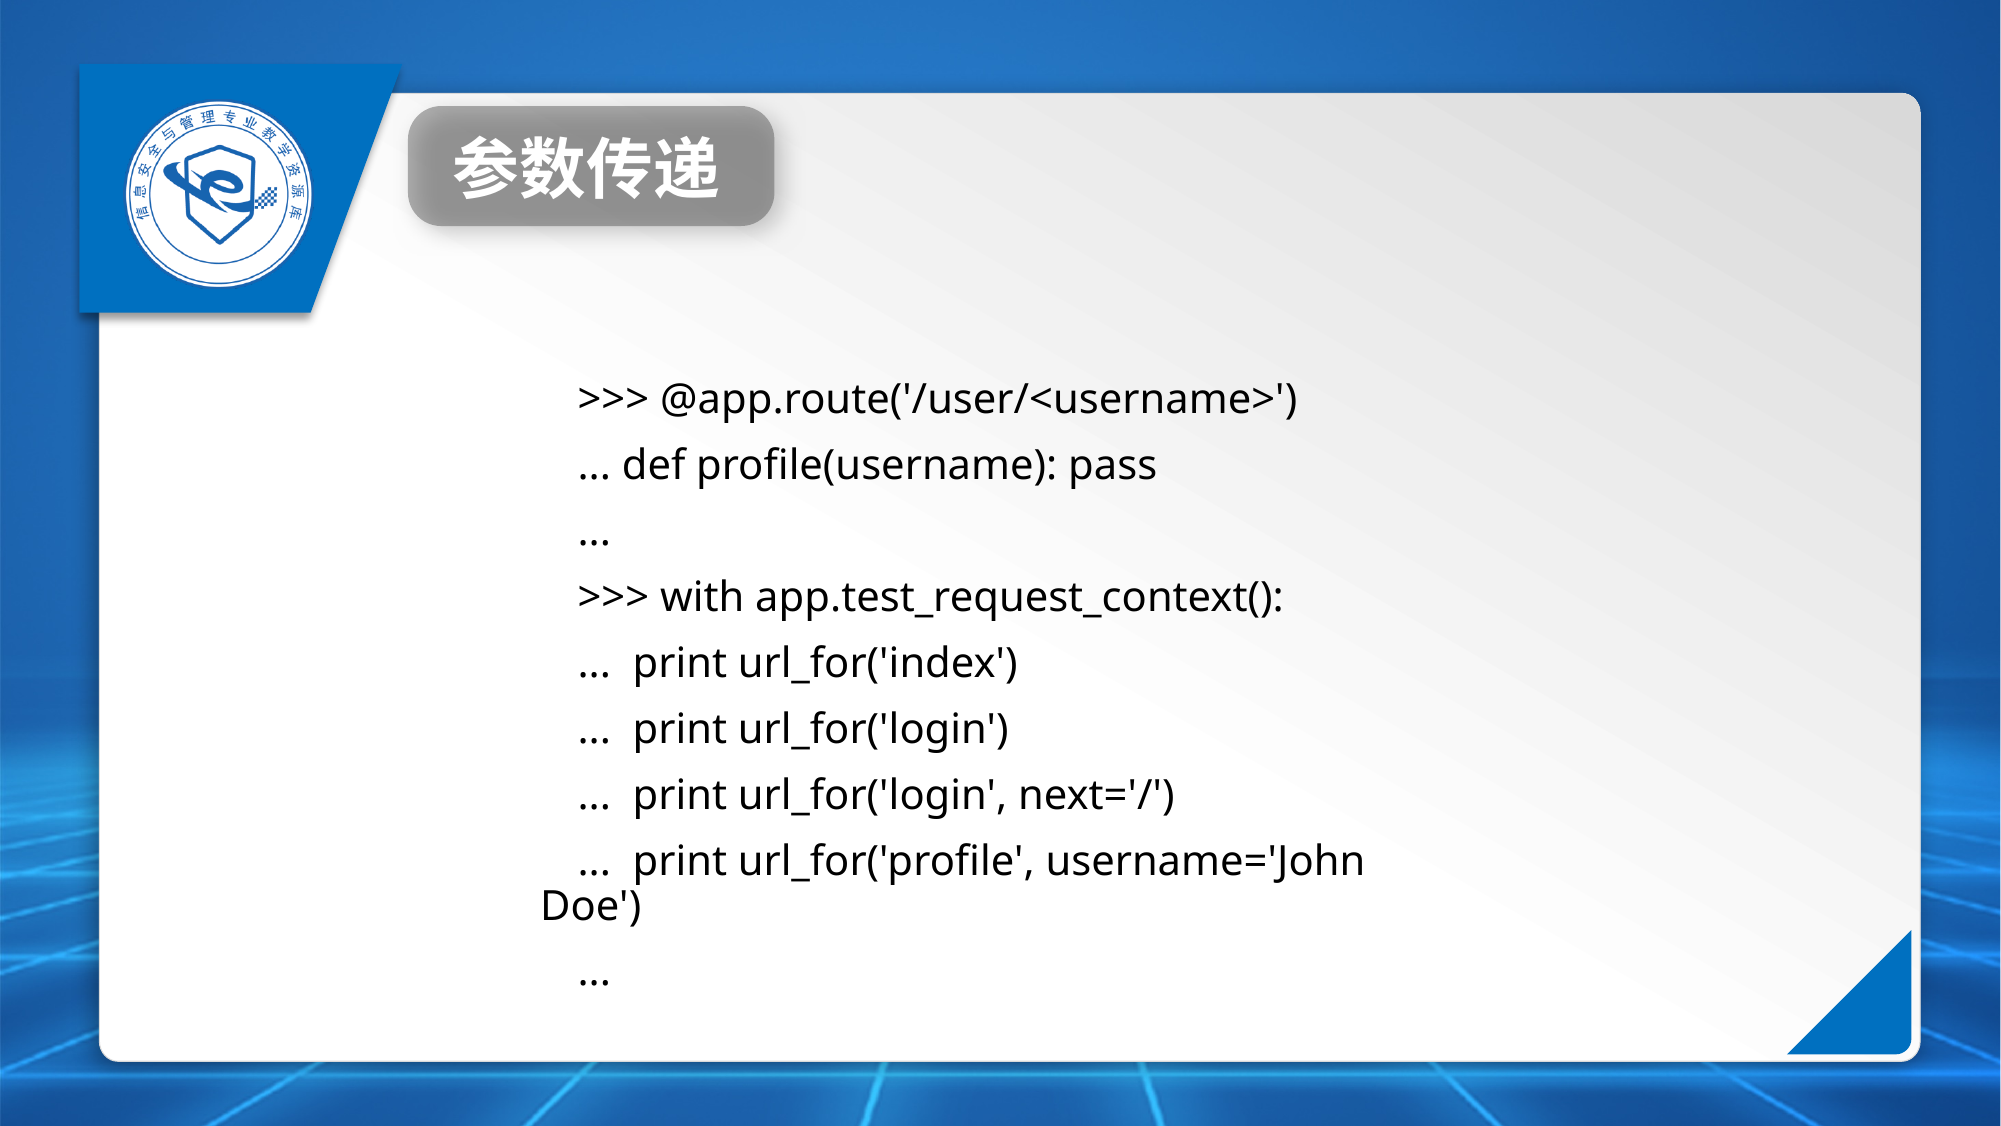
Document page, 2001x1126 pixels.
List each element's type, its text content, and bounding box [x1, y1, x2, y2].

text_box >>> @app.route('/user/<username>') ... def profile(username): pass ... >>> with app.test_request_context(): ... print url_for('index') ... print url_for('login') ... print url_for('login', next='/') ... print url_for('profile', username='John Doe') ... [488, 370, 1489, 1003]
text_box [406, 104, 776, 228]
picture [0, 0, 2001, 1126]
text_box 参数传递 [438, 118, 735, 214]
